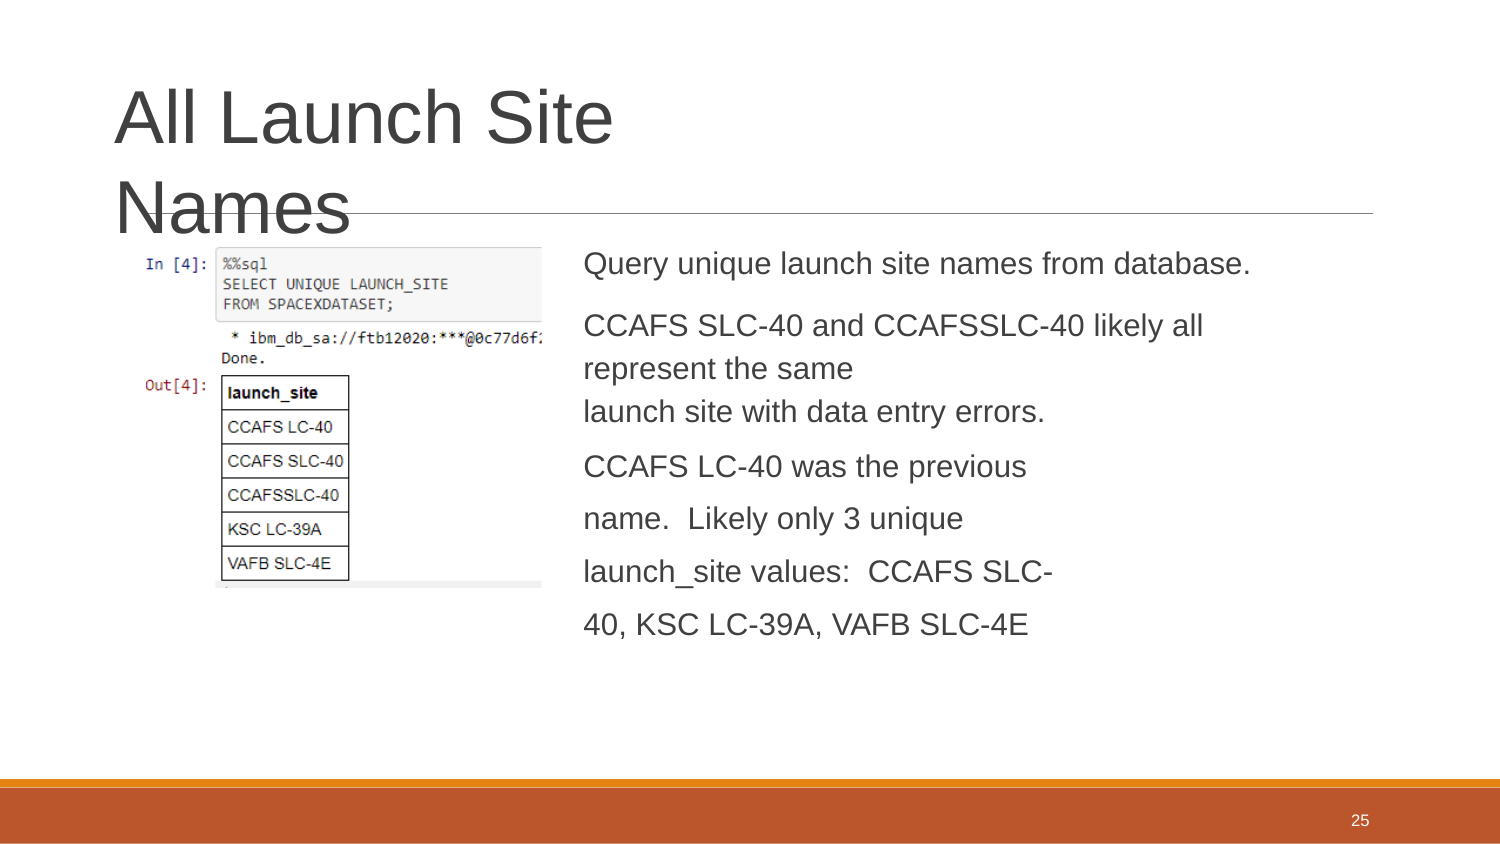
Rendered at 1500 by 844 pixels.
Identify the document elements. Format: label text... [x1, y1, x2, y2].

text_box Query unique launch site names from database. CCAFS SLC-40 and CCAFSSLC-40 likely all represent the same launch site with data entry errors. CCAFS LC-40 was the previous name. Likely only 3 unique launch_site values: CCAFS SLC-40, KSC LC-39A, VAFB SLC-4E [581, 222, 1341, 642]
text_box [145, 247, 542, 588]
slide_number ‹#› [1346, 808, 1374, 844]
title All Launch Site Names [112, 66, 751, 249]
